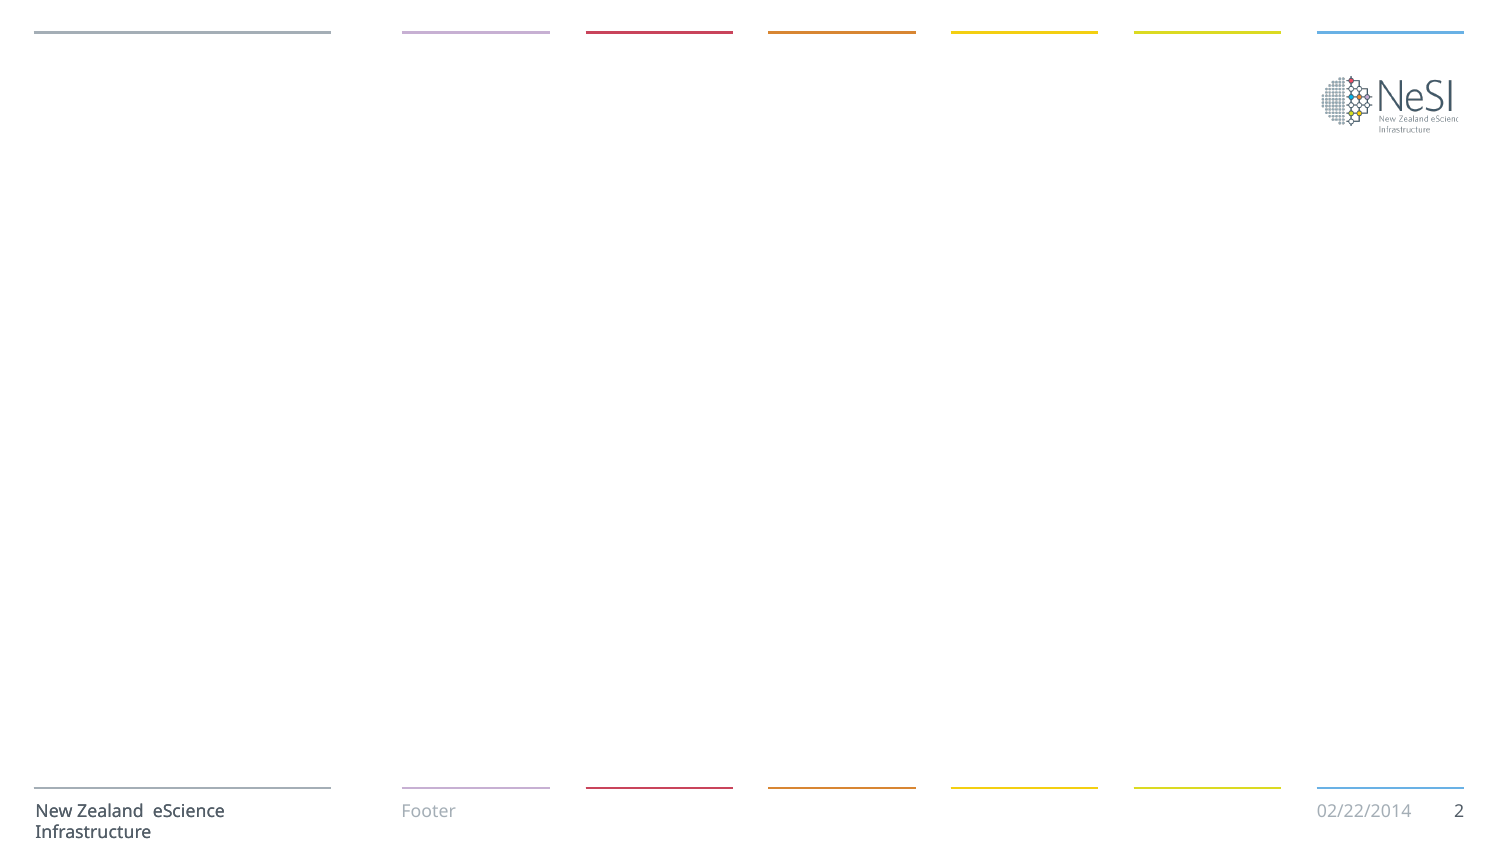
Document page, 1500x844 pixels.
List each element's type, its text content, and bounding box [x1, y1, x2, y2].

picture [1312, 72, 1459, 137]
footer [401, 799, 917, 822]
slide_number 2 [1429, 799, 1465, 821]
slide_number [1316, 799, 1417, 822]
